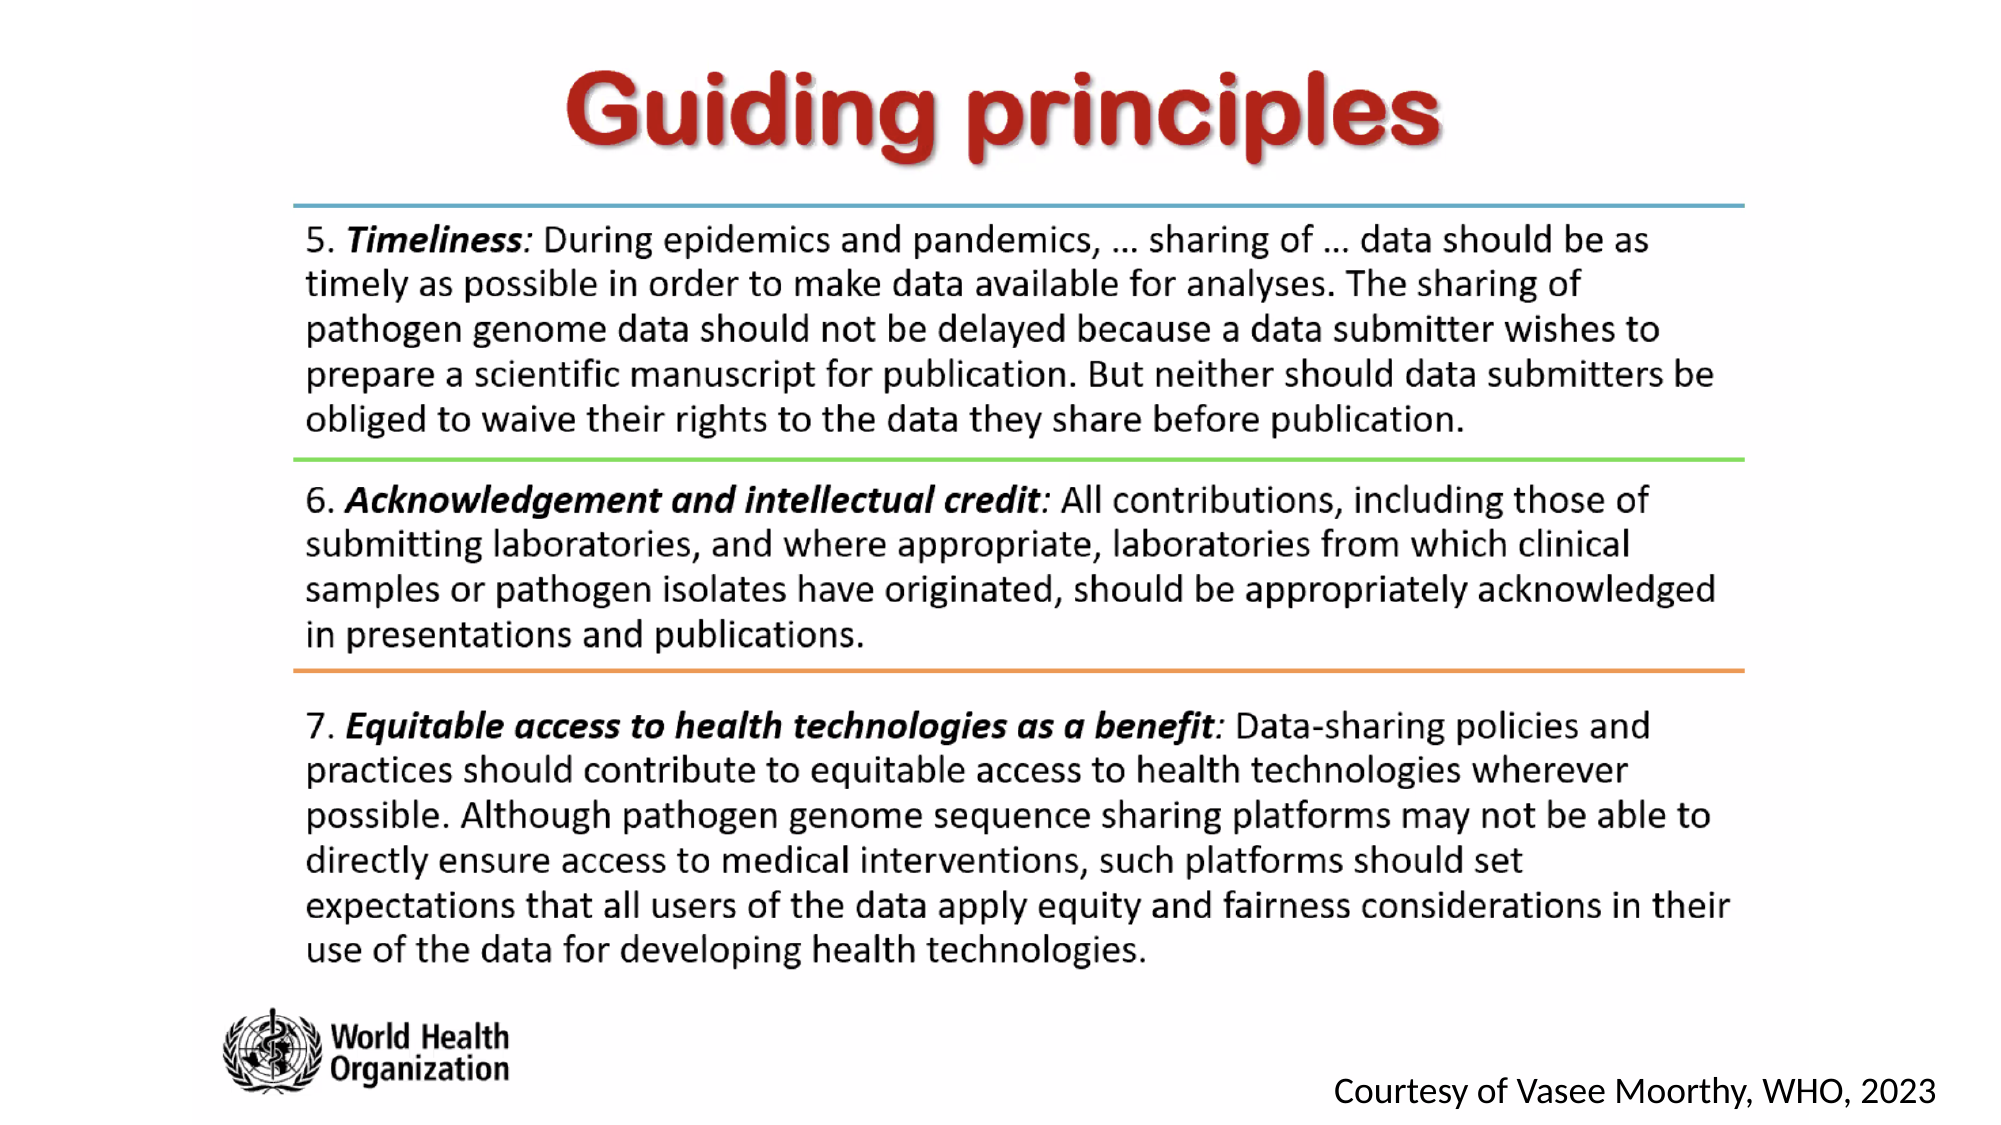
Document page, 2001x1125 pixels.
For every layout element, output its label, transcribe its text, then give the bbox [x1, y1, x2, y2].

picture [192, 0, 1809, 1125]
text_box Courtesy of Vasee Moorthy, WHO, 2023 [1809, 1058, 1953, 1119]
